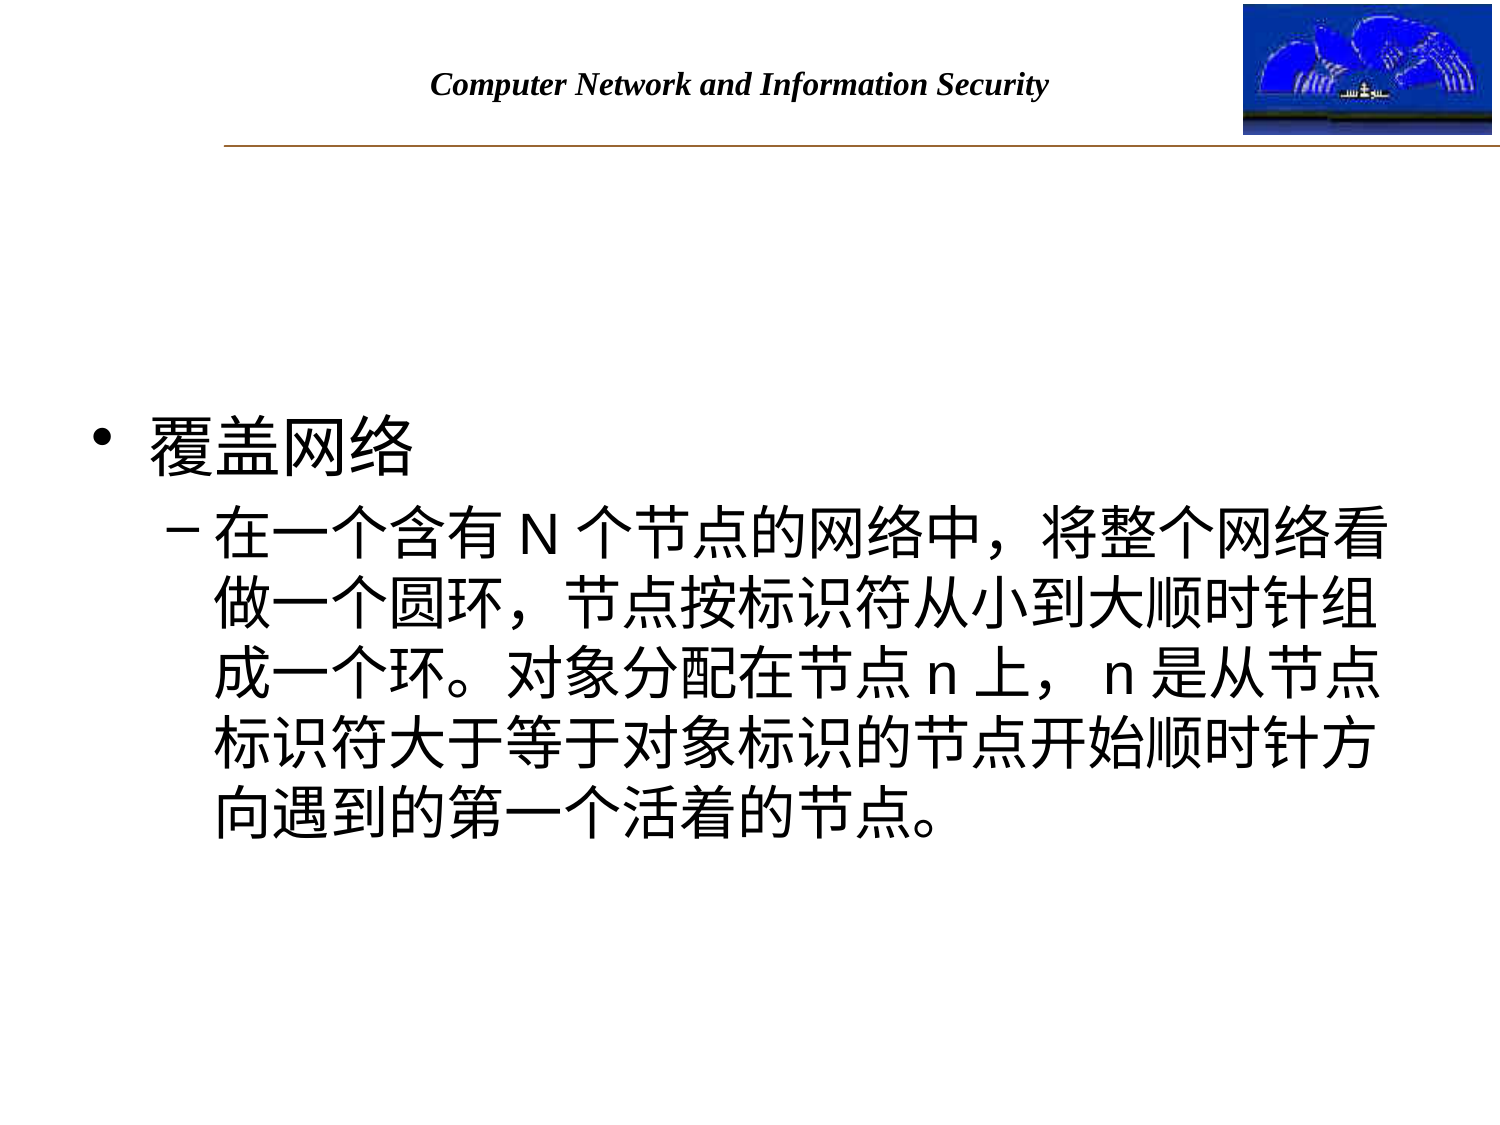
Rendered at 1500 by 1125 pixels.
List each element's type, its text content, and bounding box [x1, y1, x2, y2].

list 覆盖网络 在一个含有N个节点的网络中，将整个网络看做一个圆环，节点按标识符从小到大顺时针组成一个环。对象分配在节点n上，n是从节点标识符大于等于对象标识的节点开始顺时针方向遇到的第一个活着的节点。 [76, 397, 1427, 1047]
